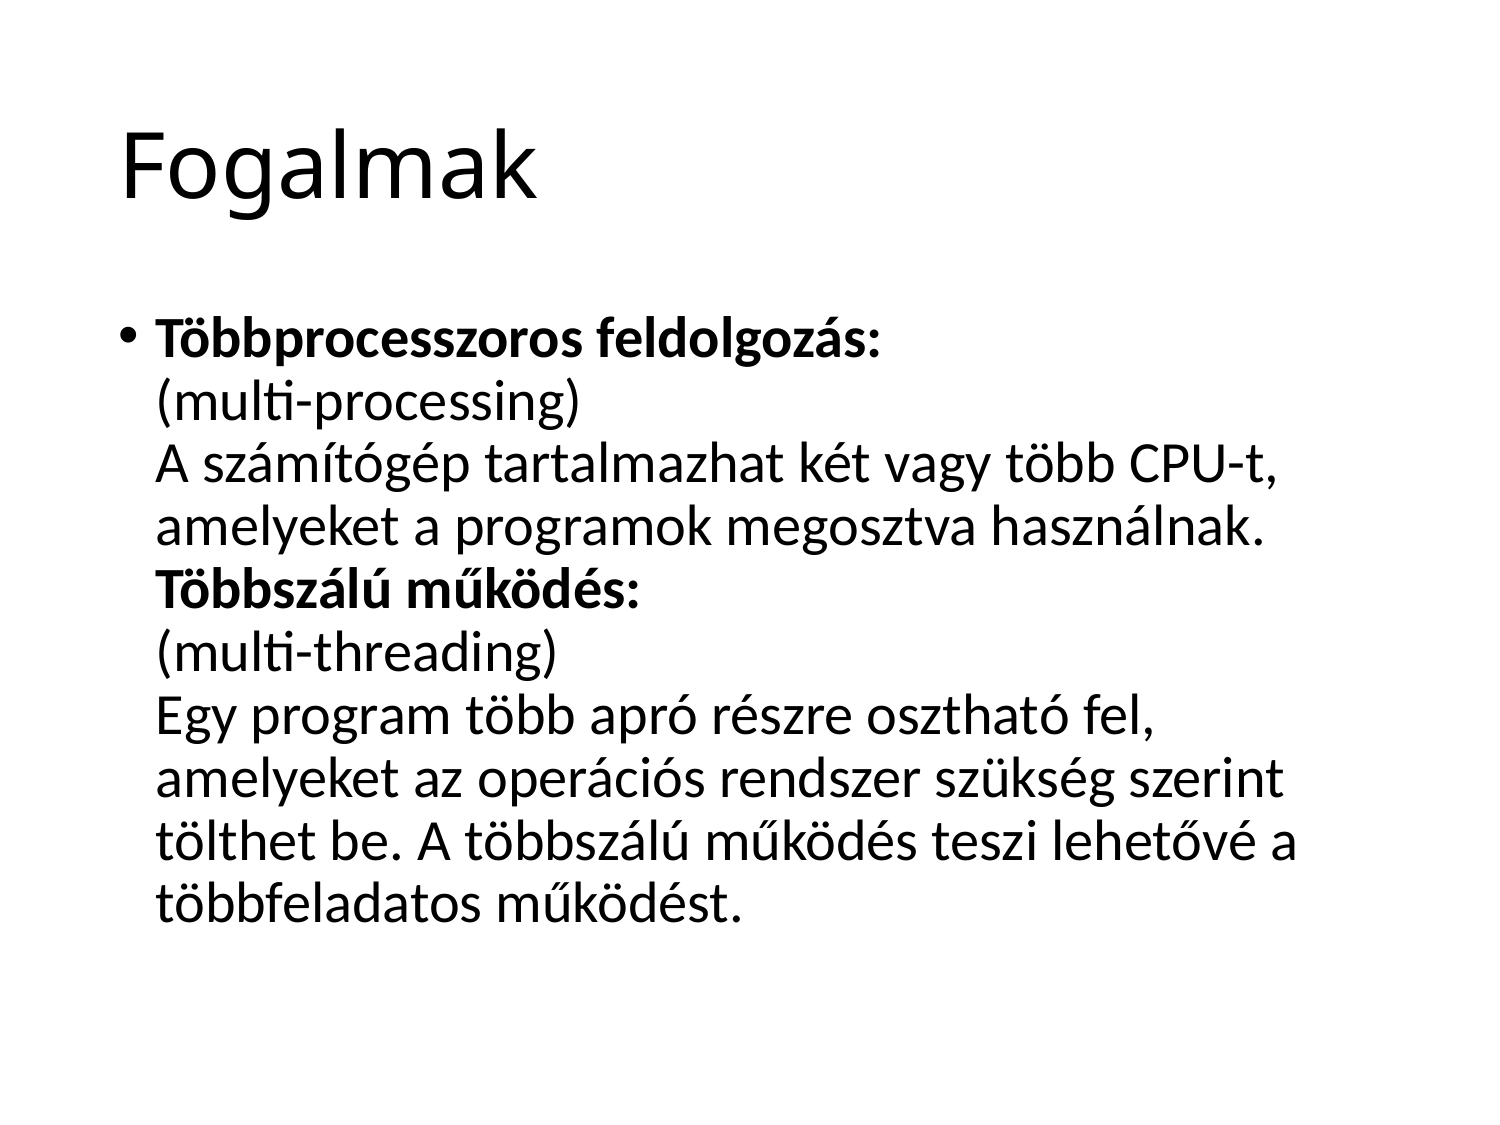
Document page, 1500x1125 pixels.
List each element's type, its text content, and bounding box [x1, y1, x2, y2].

title Fogalmak [103, 59, 1397, 278]
list Többprocesszoros feldolgozás: (multi-processing) A számítógép tartalmazhat két vagy több CPU-t, amelyeket a programok megosztva használnak. Többszálú működés: (multi-threading) Egy program több apró részre osztható fel, amelyeket az operációs rendszer szükség szerint tölthet be. A többszálú működés teszi lehetővé a többfeladatos működést. [103, 299, 1397, 1014]
